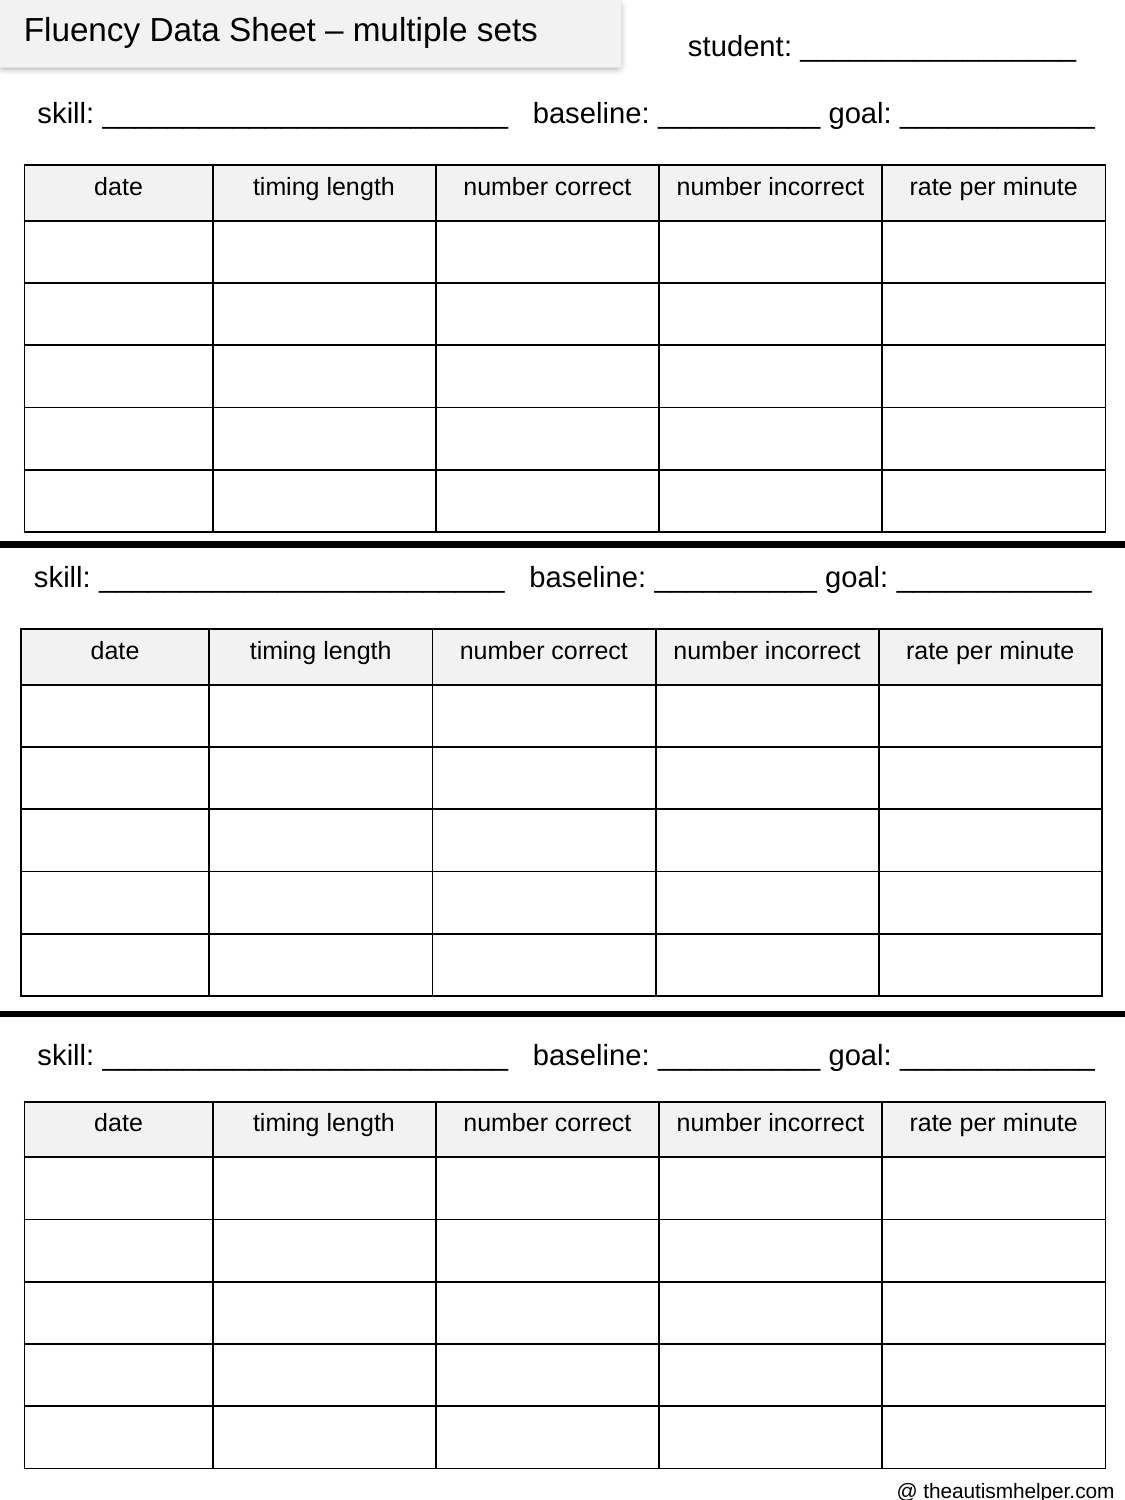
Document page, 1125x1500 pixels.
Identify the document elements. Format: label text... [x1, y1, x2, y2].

table_cell [437, 222, 658, 282]
table_cell [214, 1283, 435, 1343]
table_cell [883, 1345, 1105, 1405]
table_cell [883, 471, 1105, 531]
table_cell [660, 284, 881, 344]
table_cell [214, 1158, 435, 1219]
table_header timing length [214, 1103, 435, 1156]
table_header timing length [214, 166, 435, 220]
table_cell [883, 346, 1105, 407]
table_header rate per minute [880, 630, 1101, 684]
table_cell [25, 408, 212, 469]
table_cell [660, 346, 881, 407]
table_cell [433, 686, 655, 746]
table_cell [214, 222, 435, 282]
table_cell [214, 408, 435, 469]
table_cell [22, 810, 208, 871]
table_header number incorrect [660, 1103, 881, 1156]
table_cell [433, 935, 655, 995]
table_cell [22, 748, 208, 808]
text_box Fluency Data Sheet – multiple sets [9, 0, 554, 56]
table_cell [433, 872, 655, 933]
table_cell [880, 935, 1101, 995]
table_cell [210, 748, 432, 808]
table_cell [880, 748, 1101, 808]
table_cell [25, 471, 212, 531]
table_cell [883, 1407, 1105, 1468]
table_cell [657, 935, 878, 995]
table_header number correct [437, 166, 658, 220]
table_cell [437, 408, 658, 469]
table_header number incorrect [660, 166, 881, 220]
table_cell [437, 284, 658, 344]
table_header date [25, 1103, 212, 1156]
table_cell [883, 1158, 1105, 1219]
table_cell [660, 471, 881, 531]
table_cell [880, 686, 1101, 746]
table_cell [883, 408, 1105, 469]
table_cell [657, 748, 878, 808]
table_cell [22, 872, 208, 933]
table_header timing length [210, 630, 432, 684]
text_box @ theautismhelper.com [888, 1468, 1125, 1500]
table_cell [22, 686, 208, 746]
table_cell [660, 1158, 881, 1219]
table_header date [25, 166, 212, 220]
table_header number correct [437, 1103, 658, 1156]
table_cell [214, 1407, 435, 1468]
table_header date [22, 630, 208, 684]
table_cell [433, 748, 655, 808]
table_cell [25, 346, 212, 407]
table_cell [214, 471, 435, 531]
table_cell [880, 810, 1101, 871]
table_cell [25, 1345, 212, 1405]
table_cell [657, 810, 878, 871]
table_header rate per minute [883, 166, 1105, 220]
table_cell [437, 471, 658, 531]
text_box skill: _________________________ baseline: __________ goal: ____________ [22, 1028, 1112, 1079]
table_cell [437, 1407, 658, 1468]
table_cell [660, 1283, 881, 1343]
table_header rate per minute [883, 1103, 1105, 1156]
table_cell [25, 222, 212, 282]
table_cell [660, 222, 881, 282]
table_cell [210, 935, 432, 995]
table_cell [210, 810, 432, 871]
table_cell [25, 1283, 212, 1343]
table_cell [437, 1158, 658, 1219]
table_cell [880, 872, 1101, 933]
text_box skill: _________________________ baseline: __________ goal: ____________ [19, 550, 1108, 601]
table_cell [660, 1407, 881, 1468]
table_cell [660, 1220, 881, 1281]
table_cell [25, 1220, 212, 1281]
table_cell [883, 284, 1105, 344]
table_cell [883, 222, 1105, 282]
text_box student: _________________ [673, 19, 1092, 70]
table_cell [25, 1407, 212, 1468]
table_cell [883, 1283, 1105, 1343]
table_header number correct [433, 630, 655, 684]
table_cell [210, 872, 432, 933]
table_cell [437, 1345, 658, 1405]
table_cell [214, 1345, 435, 1405]
table_cell [883, 1220, 1105, 1281]
table_cell [25, 1158, 212, 1219]
text_box [0, 0, 622, 68]
table_cell [210, 686, 432, 746]
table_cell [22, 935, 208, 995]
table_cell [657, 686, 878, 746]
table_cell [214, 284, 435, 344]
table_header number incorrect [657, 630, 878, 684]
table_cell [214, 346, 435, 407]
table_cell [660, 408, 881, 469]
table_cell [437, 346, 658, 407]
table_cell [214, 1220, 435, 1281]
table_cell [437, 1220, 658, 1281]
table_cell [657, 872, 878, 933]
table_cell [660, 1345, 881, 1405]
table_cell [433, 810, 655, 871]
text_box skill: _________________________ baseline: __________ goal: ____________ [22, 86, 1112, 137]
table_cell [25, 284, 212, 344]
table_cell [437, 1283, 658, 1343]
